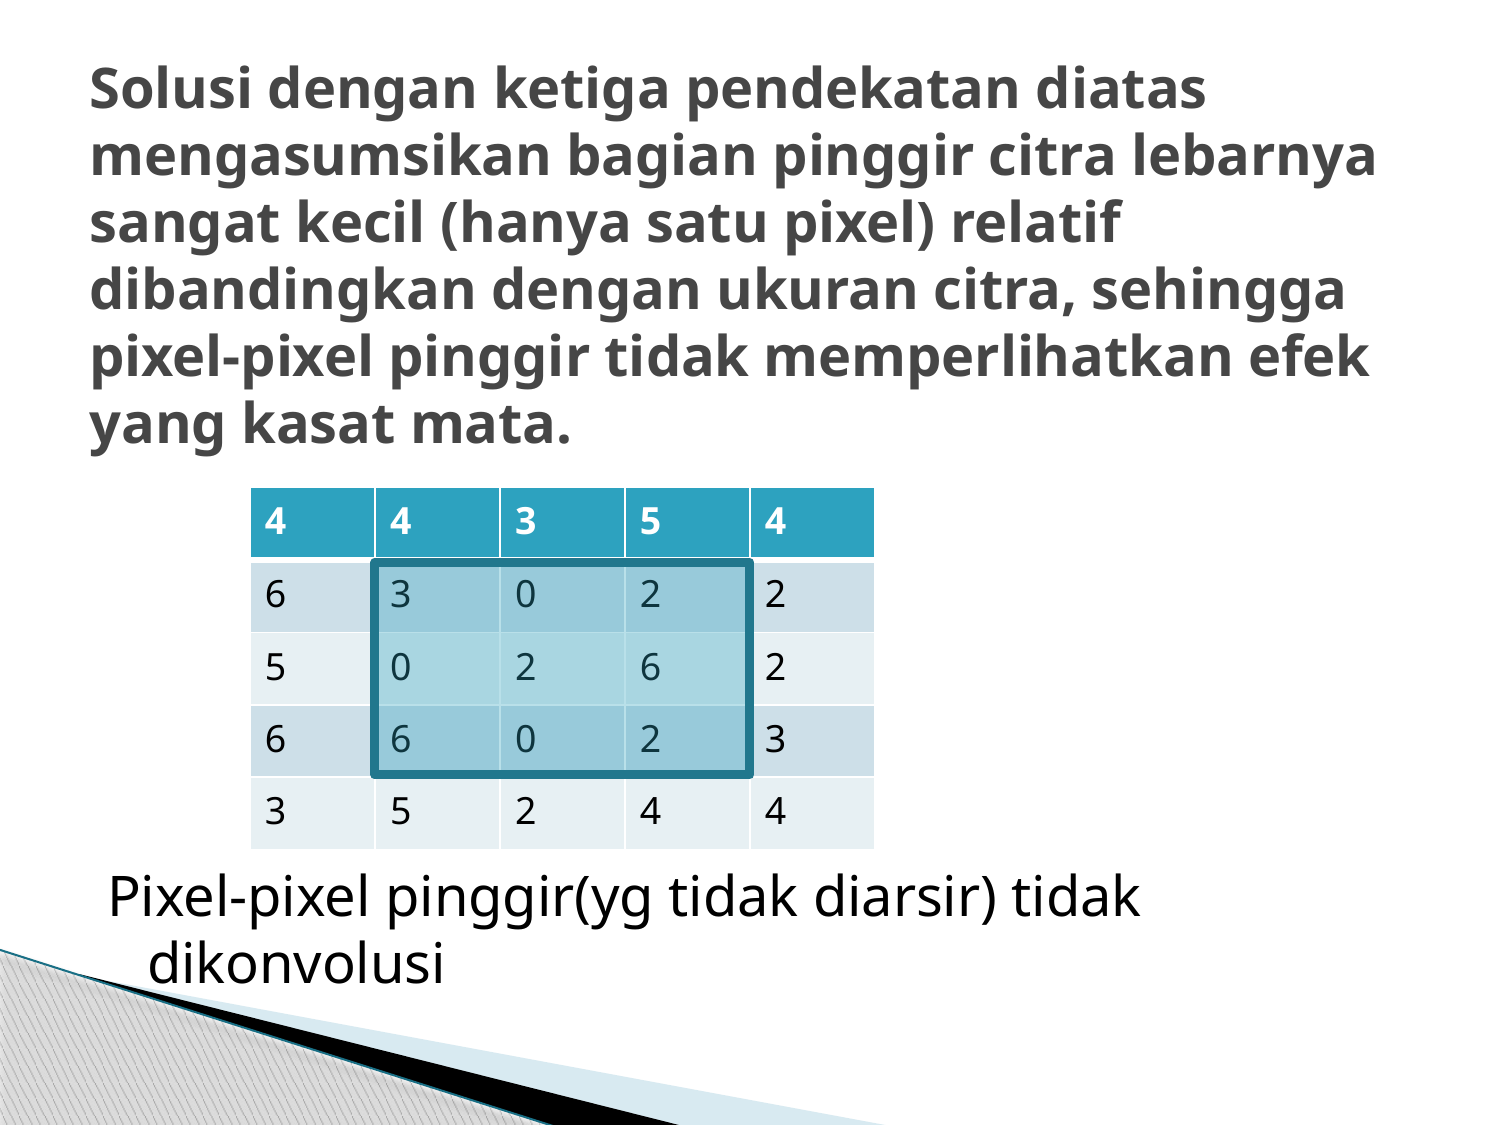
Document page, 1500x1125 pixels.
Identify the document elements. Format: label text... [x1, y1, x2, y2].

text_box [370, 558, 754, 779]
title Solusi dengan ketiga pendekatan diatas mengasumsikan bagian pinggir citra lebarnya sangat kecil (hanya satu pixel) relatif dibandingkan dengan ukuran citra, sehingga pixel-pixel pinggir tidak memperlihatkan efek yang kasat mata. [75, 45, 1425, 463]
table_cell 5 [376, 779, 499, 849]
table_cell 2 [754, 563, 874, 632]
table_header 4 [251, 488, 374, 557]
table_header 3 [501, 488, 624, 557]
table_cell 2 [501, 779, 624, 849]
table_cell 5 [251, 633, 370, 704]
table_cell 6 [251, 706, 370, 776]
table_header 4 [751, 488, 874, 557]
table_header 5 [626, 488, 749, 557]
table_cell 3 [251, 778, 374, 849]
table_cell 4 [626, 779, 749, 849]
table_cell 3 [754, 706, 874, 776]
table_cell 2 [754, 633, 874, 704]
table_cell 6 [251, 563, 370, 632]
list Pixel-pixel pinggir(yg tidak diarsir) tidak dikonvolusi [75, 487, 1425, 1005]
table_cell 4 [751, 778, 874, 849]
table_header 4 [376, 488, 499, 557]
